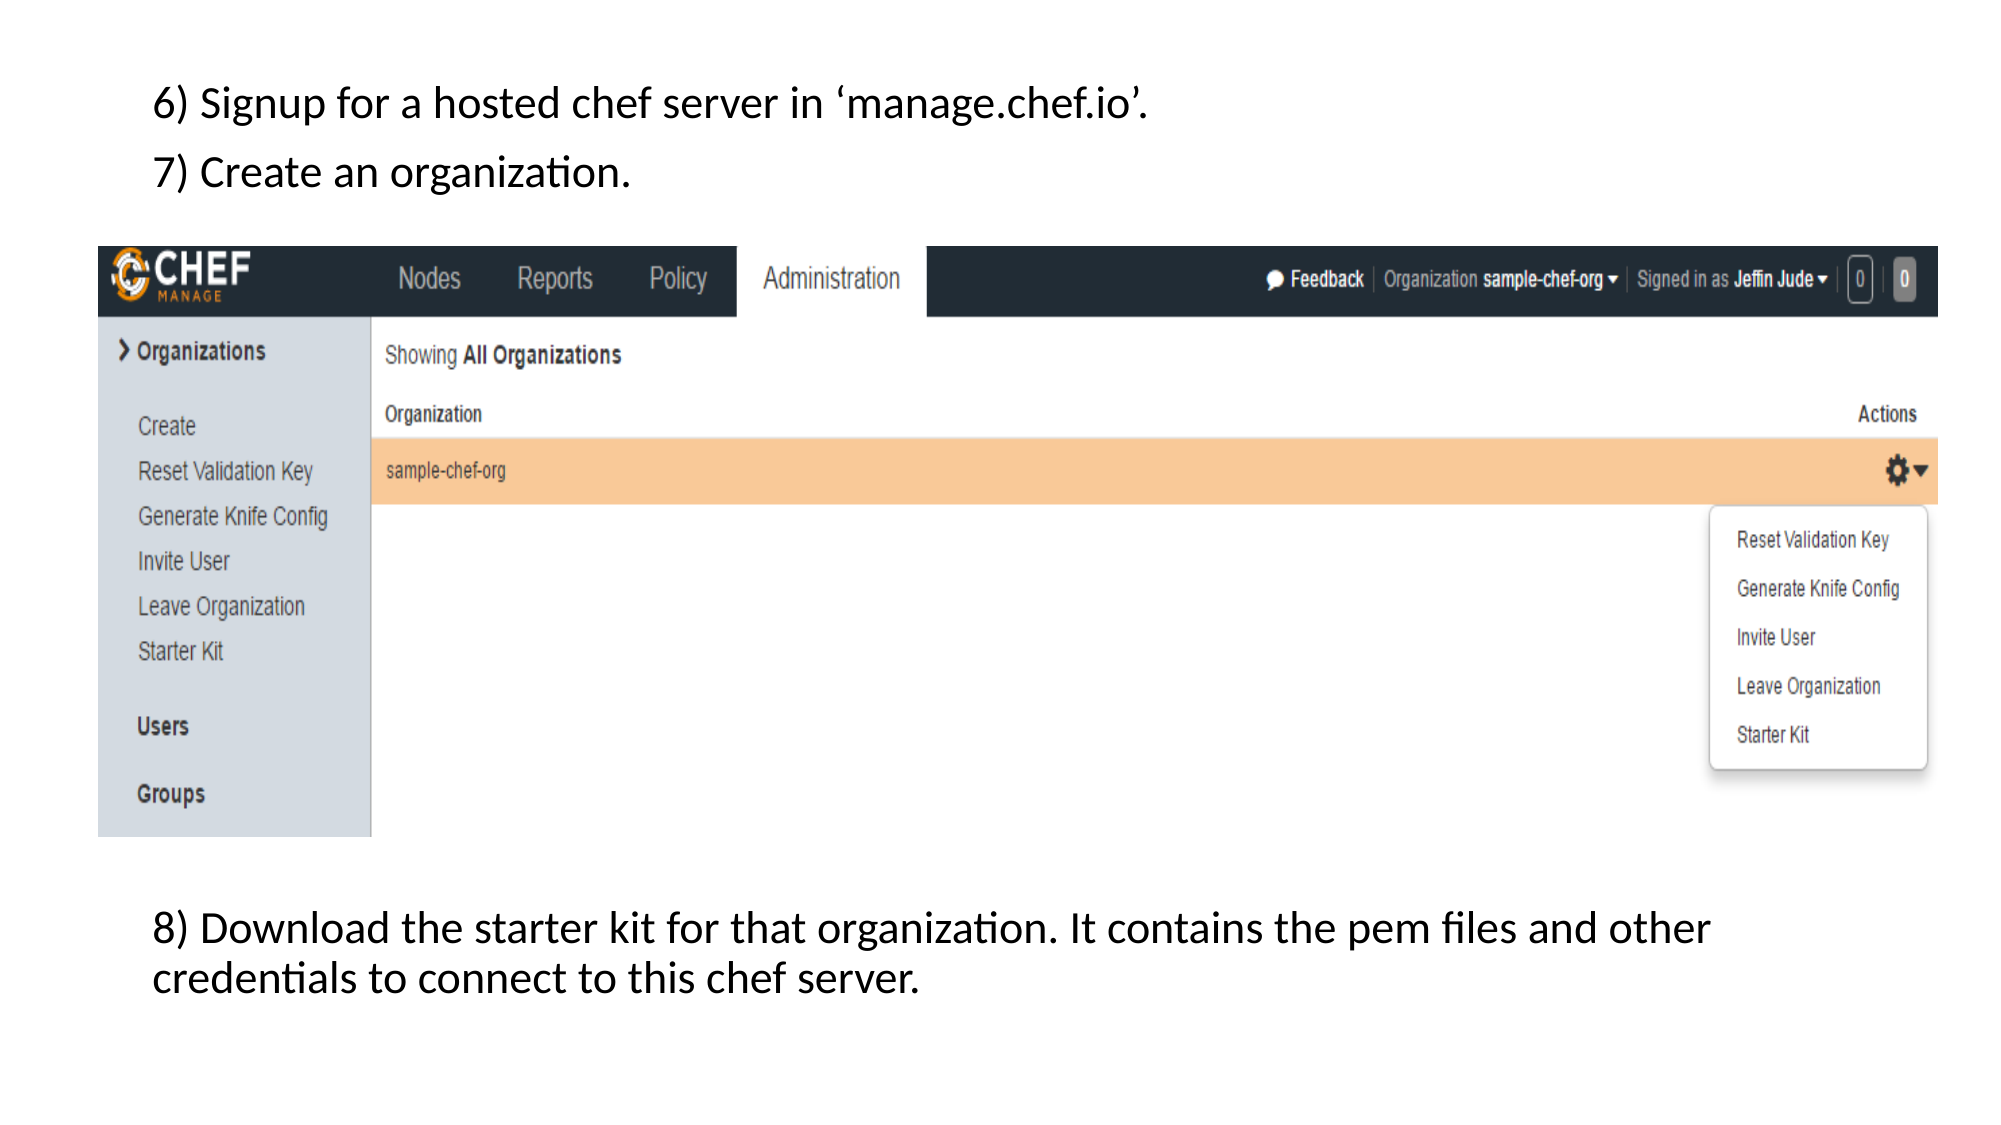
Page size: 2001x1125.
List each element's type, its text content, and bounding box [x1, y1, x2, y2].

list 6) Signup for a hosted chef server in ‘manage.chef.io’. 7) Create an organization. 8) Download the starter kit for that organization. It contains the pem files and other credentials to connect to this chef server. [137, 71, 1863, 246]
list 6) Signup for a hosted chef server in ‘manage.chef.io’. 7) Create an organization. 8) Download the starter kit for that organization. It contains the pem files and other credentials to connect to this chef server. [137, 837, 1863, 1014]
picture [98, 246, 1938, 837]
